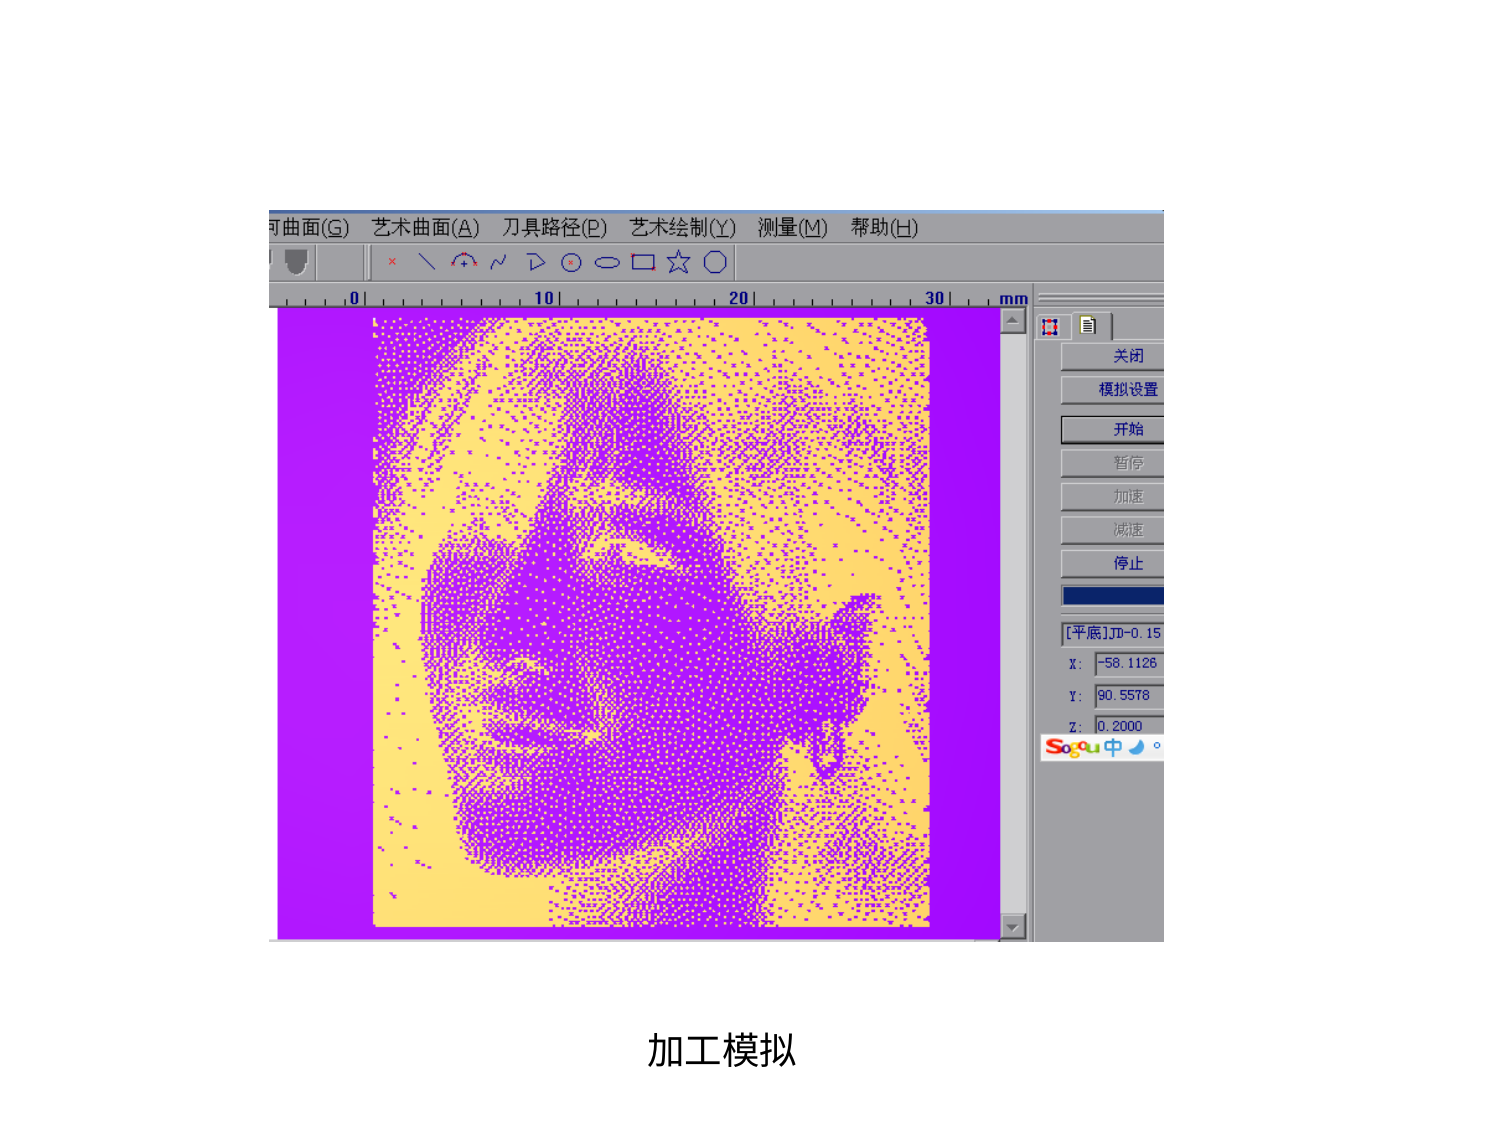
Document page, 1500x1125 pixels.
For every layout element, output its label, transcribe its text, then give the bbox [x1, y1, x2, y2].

text_box 加工模拟 [632, 1019, 879, 1080]
picture [269, 210, 1164, 942]
